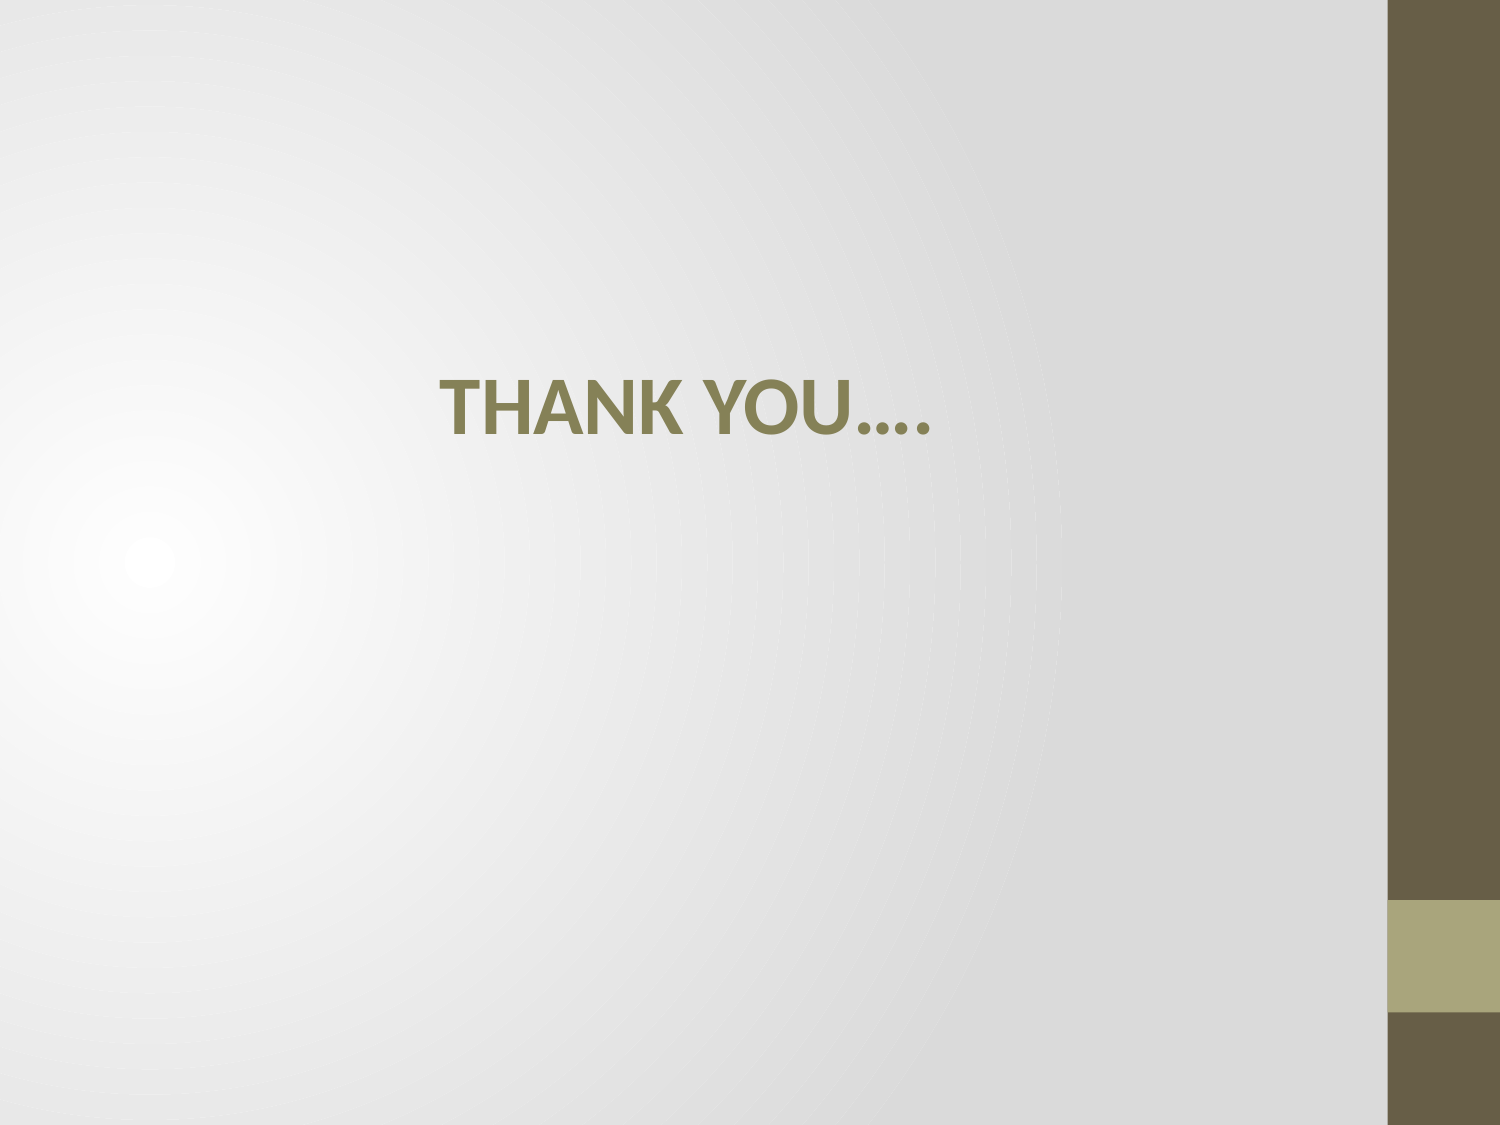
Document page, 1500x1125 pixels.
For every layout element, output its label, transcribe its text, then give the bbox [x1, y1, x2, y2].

text_box THANK YOU…. [424, 343, 1013, 504]
